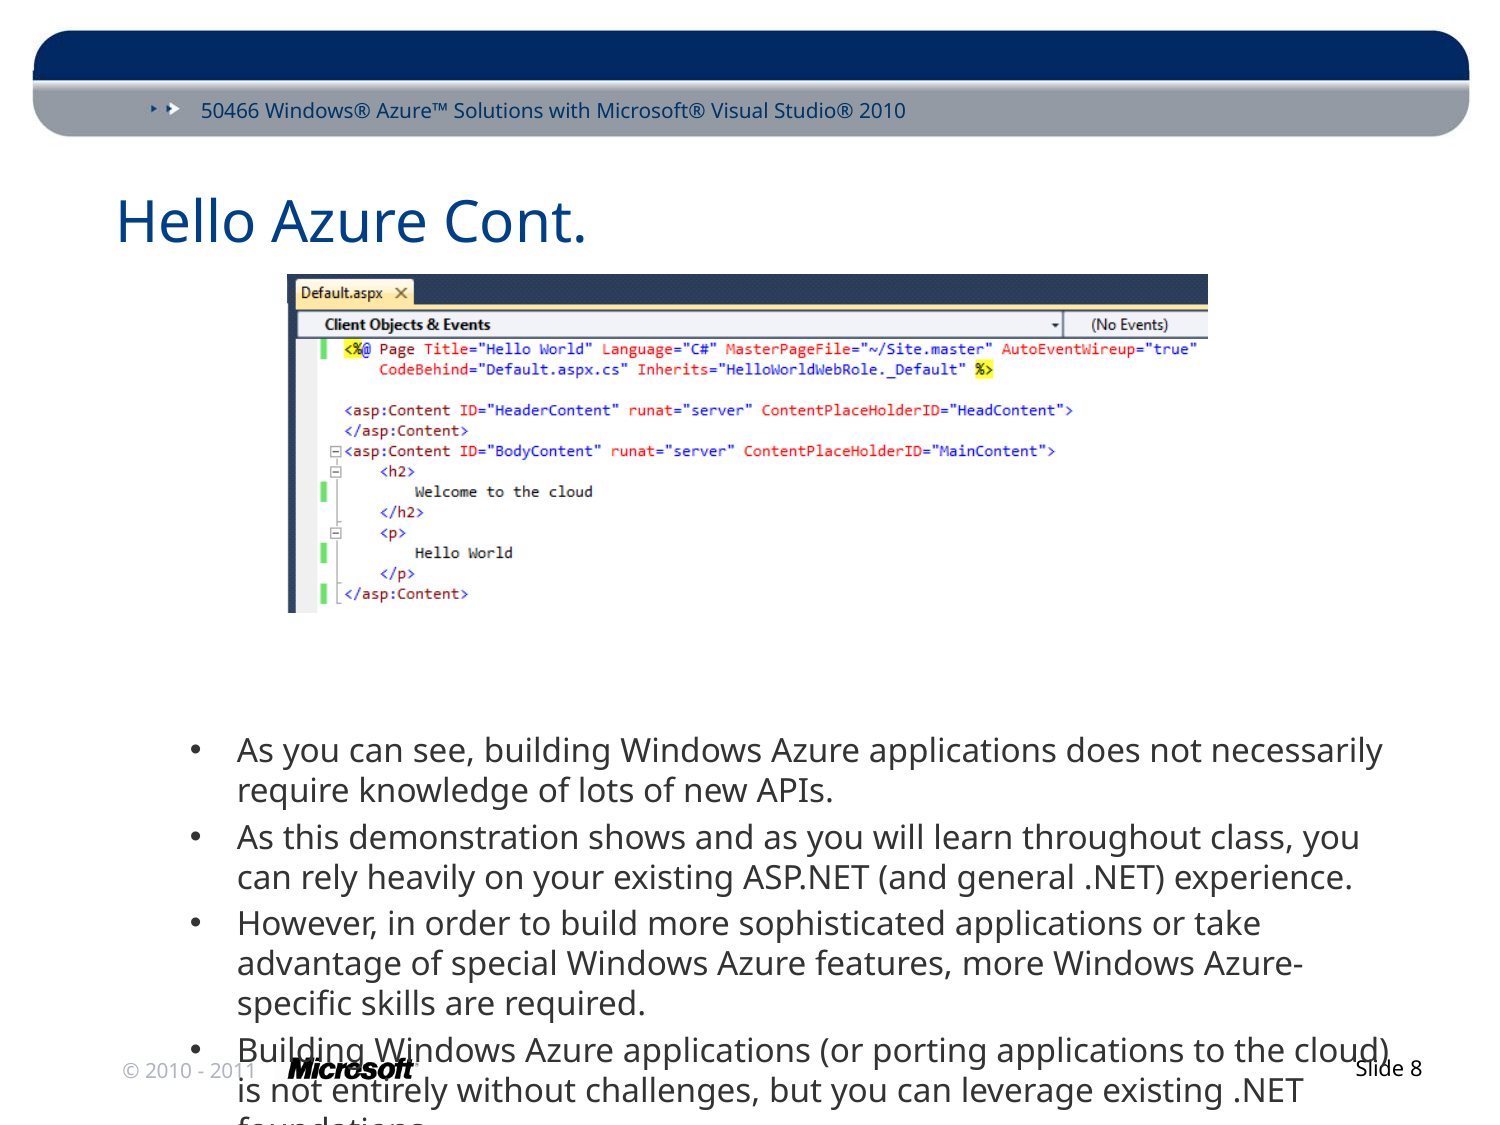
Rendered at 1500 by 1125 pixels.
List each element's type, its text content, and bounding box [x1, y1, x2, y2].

picture [0, 1, 1500, 159]
list As you can see, building Windows Azure applications does not necessarily require knowledge of lots of new APIs. As this demonstration shows and as you will learn throughout class, you can rely heavily on your existing ASP.NET (and general .NET) experience. However, in order to build more sophisticated applications or take advantage of special Windows Azure features, more Windows Azure-specific skills are required. Building Windows Azure applications (or porting applications to the cloud) is not entirely without challenges, but you can leverage existing .NET foundations. [99, 287, 1433, 1025]
picture [287, 274, 1208, 613]
picture [275, 1050, 429, 1088]
title Hello Azure Cont. [100, 143, 1433, 262]
